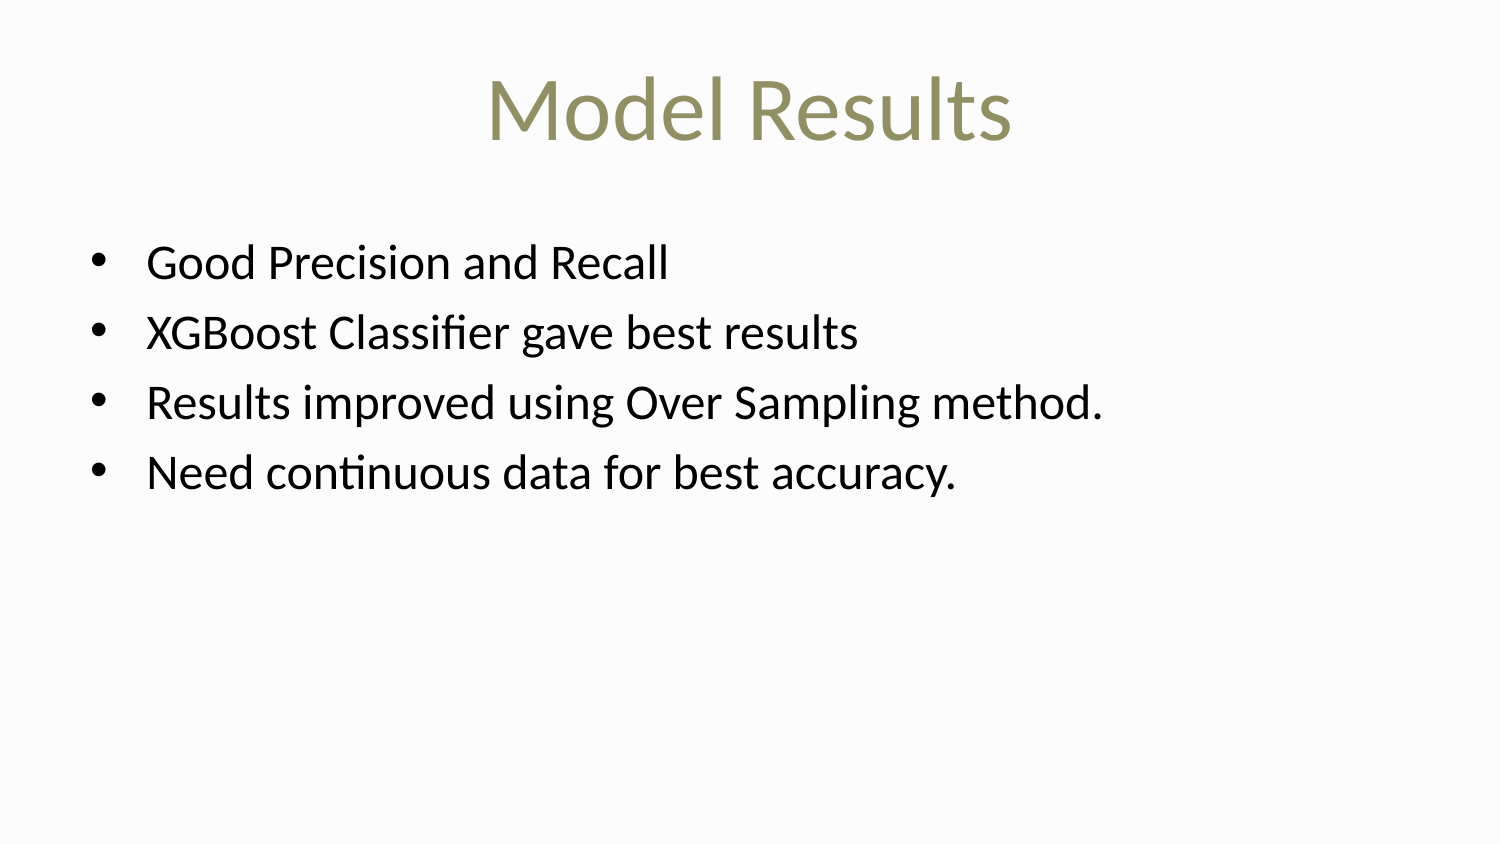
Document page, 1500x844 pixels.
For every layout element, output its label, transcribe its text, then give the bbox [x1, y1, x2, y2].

list Good Precision and Recall XGBoost Classifier gave best results Results improved using Over Sampling method. Need continuous data for best accuracy. [75, 221, 1425, 779]
title Model Results [75, 33, 1425, 175]
